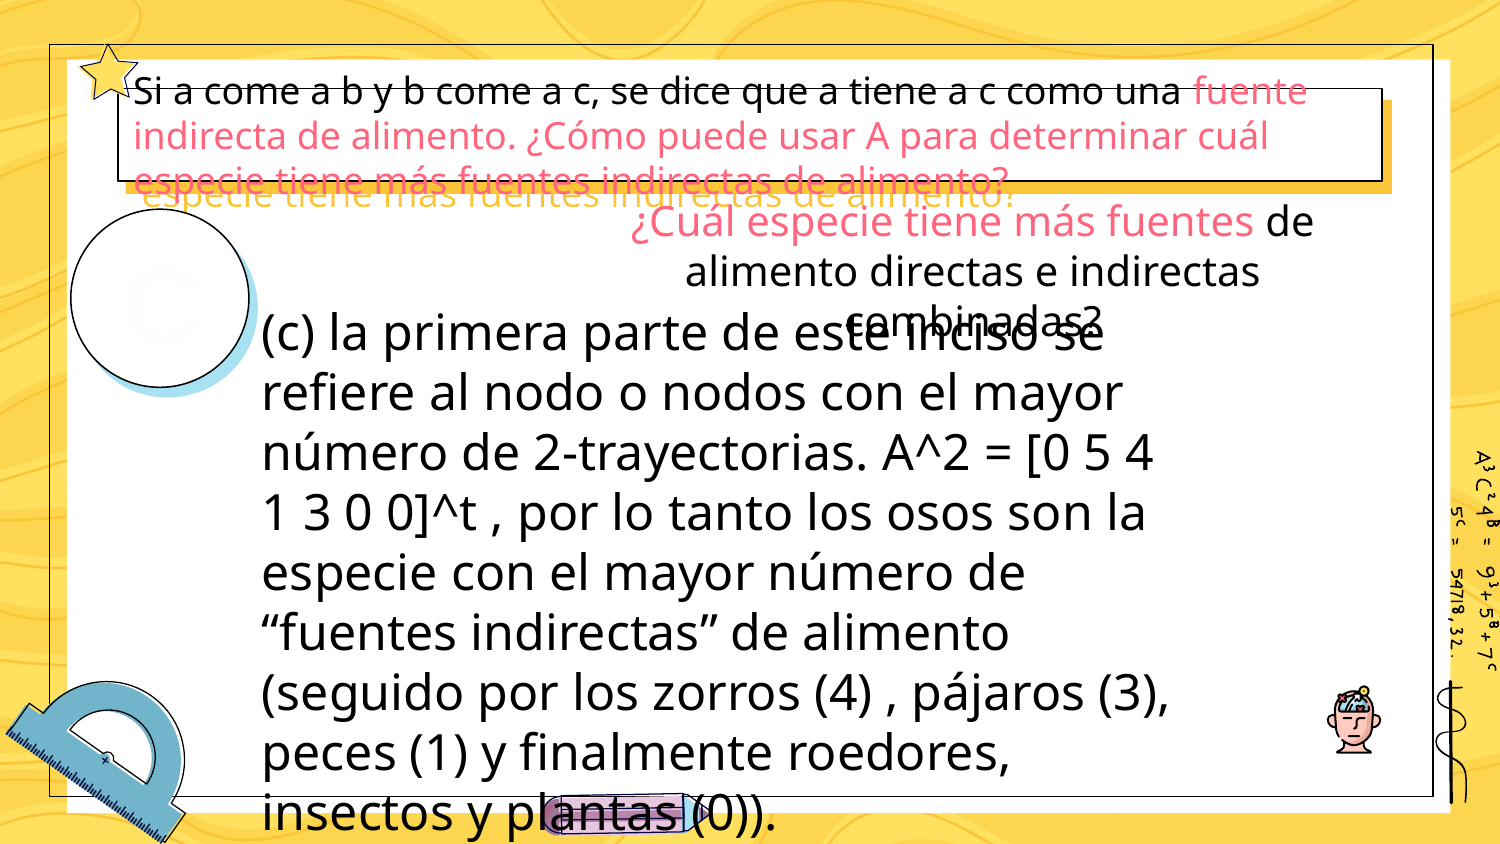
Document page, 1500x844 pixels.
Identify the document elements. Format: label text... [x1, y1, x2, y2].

subtitle ¿Cuál especie tiene más fuentes de alimento directas e indirectas combinadas? [545, 180, 1401, 249]
title Si a come a b y b come a c, se dice que a tiene a c como una fuente indirecta de alimento. ¿Cómo puede usar A para determinar cuál especie tiene más fuentes indirectas de alimento? [117, 88, 1383, 182]
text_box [345, 182, 361, 194]
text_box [176, 182, 180, 194]
text_box [116, 376, 204, 388]
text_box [1290, 595, 1500, 661]
text_box [70, 228, 105, 369]
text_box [486, 182, 490, 194]
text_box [76, 43, 139, 101]
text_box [1326, 685, 1382, 754]
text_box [181, 182, 193, 194]
text_box C [105, 225, 218, 376]
text_box (c) la primera parte de este inciso se refiere al nodo o nodos con el mayor número de 2-trayectorias. A^2 = [0 5 4 1 3 0 0]^t , por lo tanto los osos son la especie con el mayor número de “fuentes indirectas” de alimento (seguido por los zorros (4) , pájaros (3), peces (1) y finalmente roedores, insectos y plantas (0)). [247, 292, 1204, 844]
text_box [533, 745, 712, 844]
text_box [4, 680, 192, 844]
text_box [218, 230, 249, 366]
text_box [109, 209, 211, 225]
